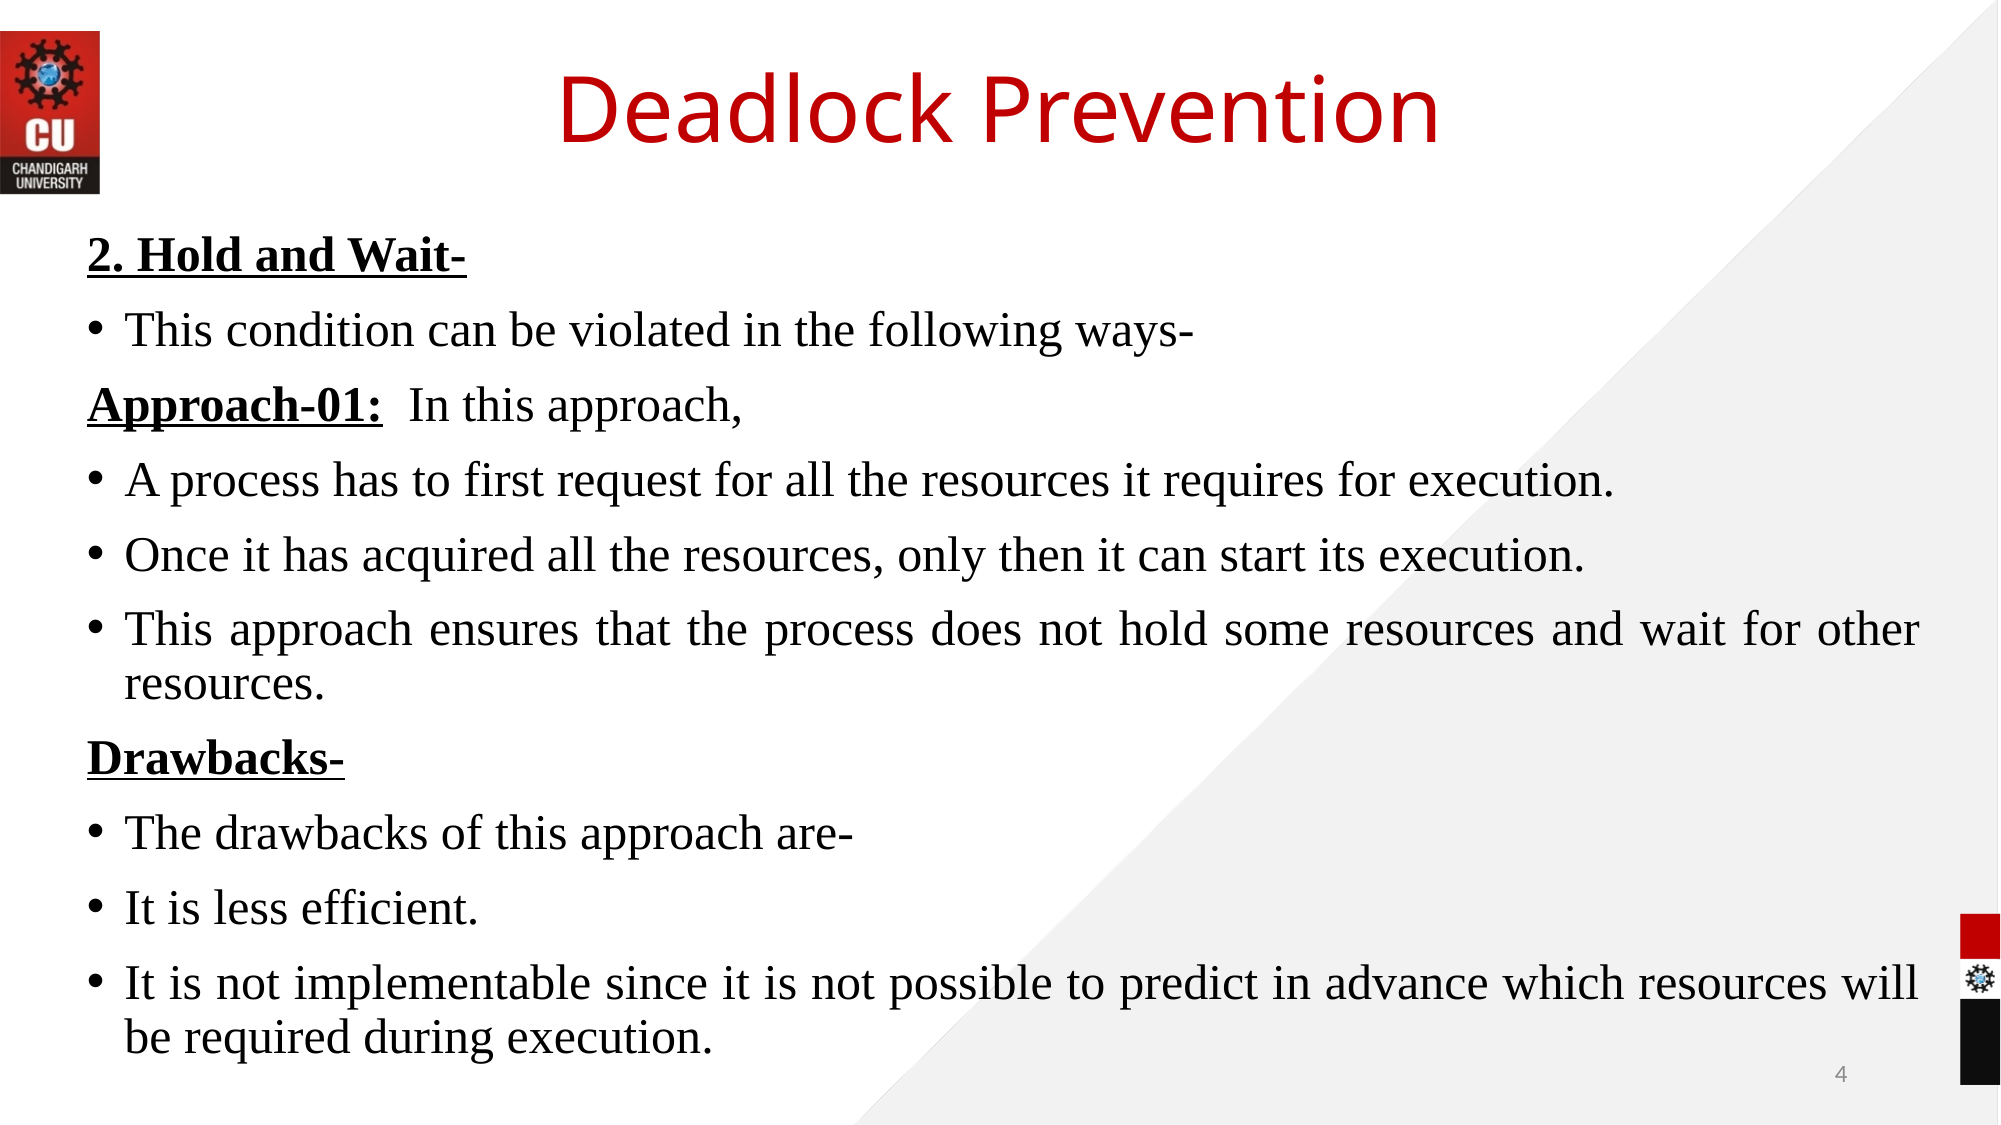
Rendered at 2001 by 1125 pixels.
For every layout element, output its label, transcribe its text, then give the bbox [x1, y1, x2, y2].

list 2. Hold and Wait- This condition can be violated in the following ways- Approach-01: In this approach, A process has to first request for all the resources it requires for execution. Once it has acquired all the resources, only then it can start its execution. This approach ensures that the process does not hold some resources and wait for other resources. Drawbacks- The drawbacks of this approach are- It is less efficient. It is not implementable since it is not possible to predict in advance which resources will be required during execution. [71, 221, 1937, 1122]
picture [0, 0, 2001, 1125]
slide_number 4 [1412, 1042, 1863, 1103]
title Deadlock Prevention [137, 3, 1863, 221]
